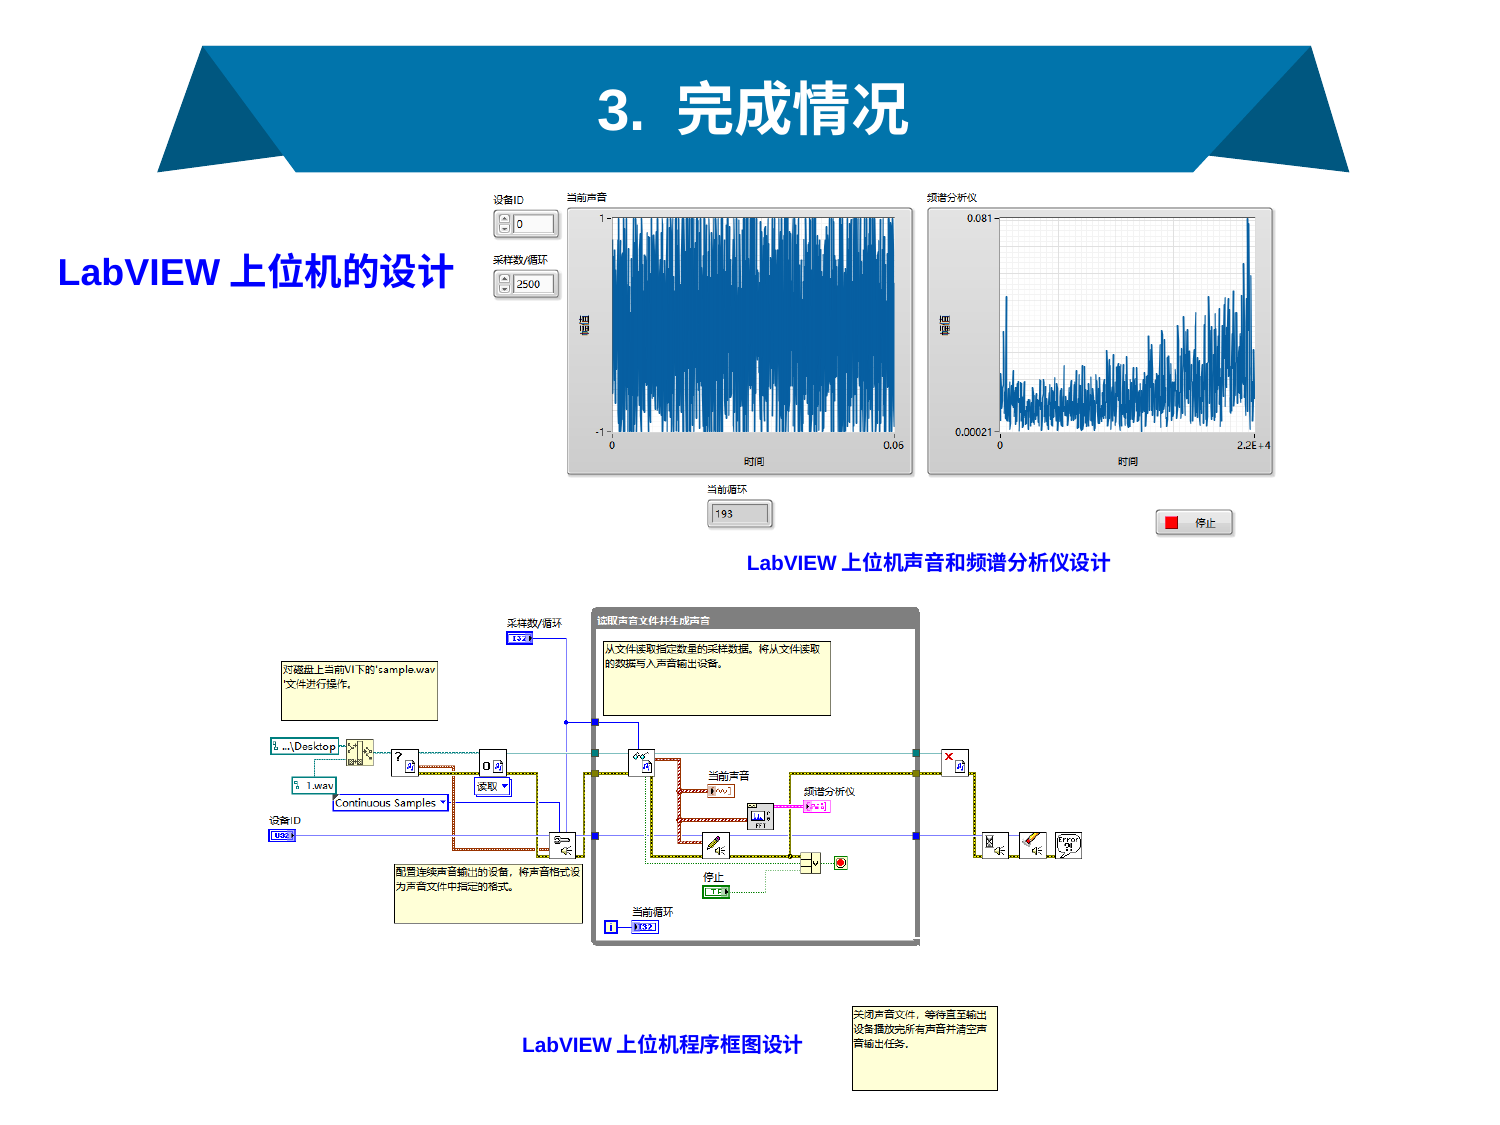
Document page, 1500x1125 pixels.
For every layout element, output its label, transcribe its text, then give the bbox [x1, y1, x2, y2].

text_box LabVIEW上位机的设计 [42, 240, 470, 301]
picture [491, 189, 1277, 539]
text_box LabVIEW上位机声音和频谱分析仪设计 [732, 548, 1127, 583]
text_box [156, 45, 1350, 173]
picture [268, 607, 1082, 1093]
